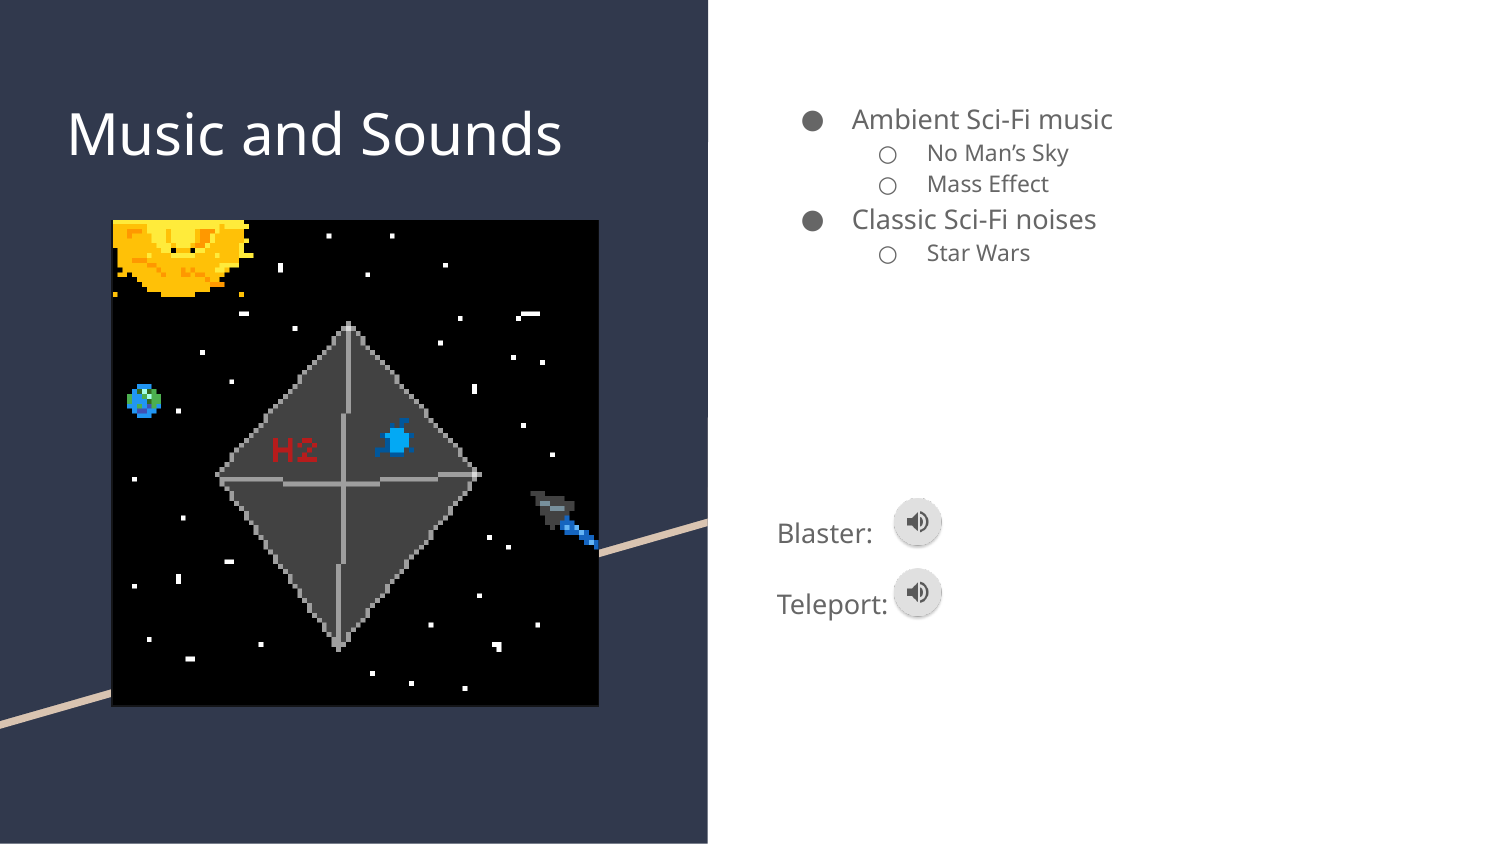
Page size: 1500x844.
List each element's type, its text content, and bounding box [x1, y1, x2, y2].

picture [111, 220, 599, 707]
title Music and Sounds [51, 82, 660, 494]
picture [889, 563, 946, 621]
picture [889, 493, 946, 551]
list Ambient Sci-Fi music No Man’s Sky Mass Effect Classic Sci-Fi noises Star Wars Blaster: Teleport: [761, 82, 1446, 755]
